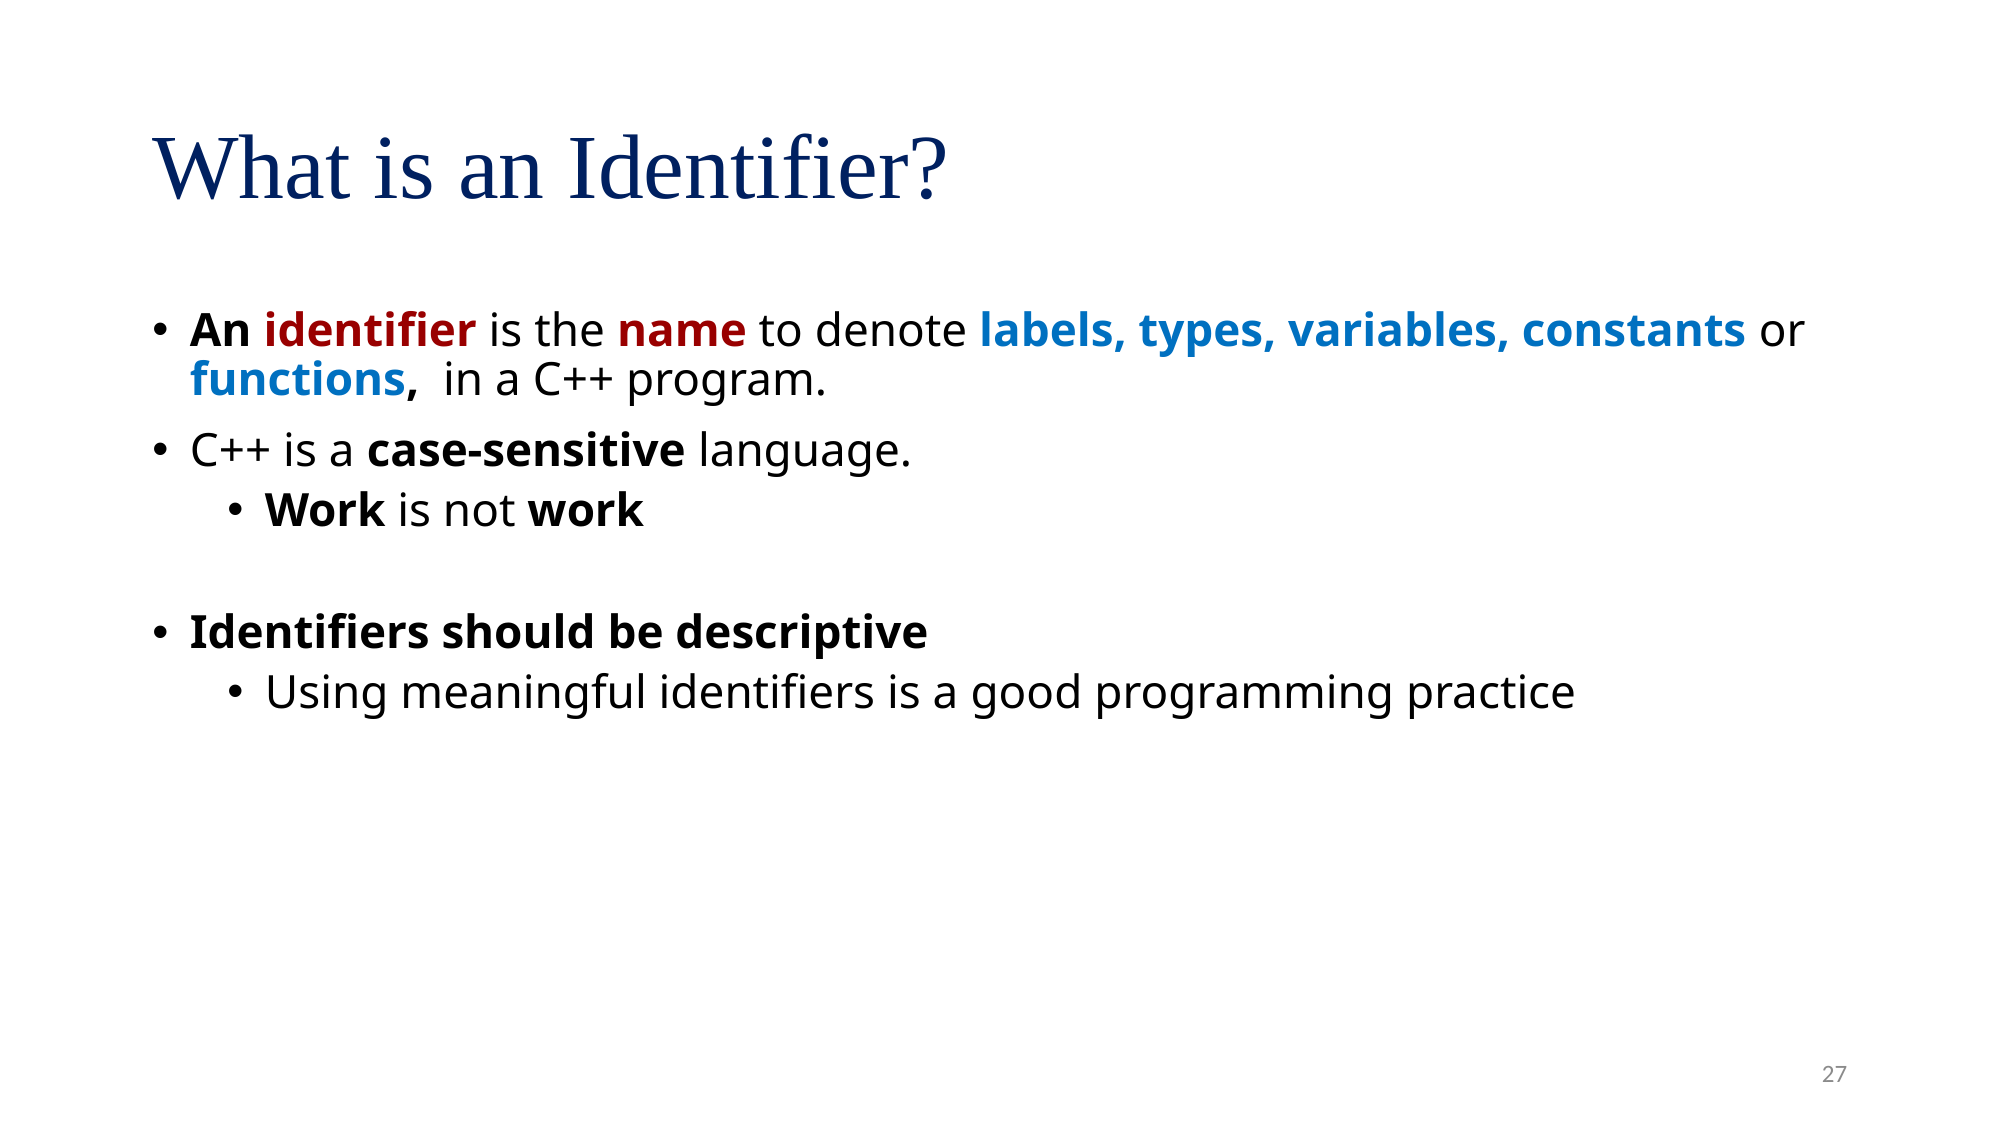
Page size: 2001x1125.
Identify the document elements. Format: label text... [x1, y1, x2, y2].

list An identifier is the name to denote labels, types, variables, constants or functions, in a C++ program. C++ is a case-sensitive language. Work is not work Identifiers should be descriptive Using meaningful identifiers is a good programming practice [137, 299, 1863, 1014]
title What is an Identifier? [137, 59, 1863, 278]
slide_number 27 [1412, 1042, 1863, 1103]
